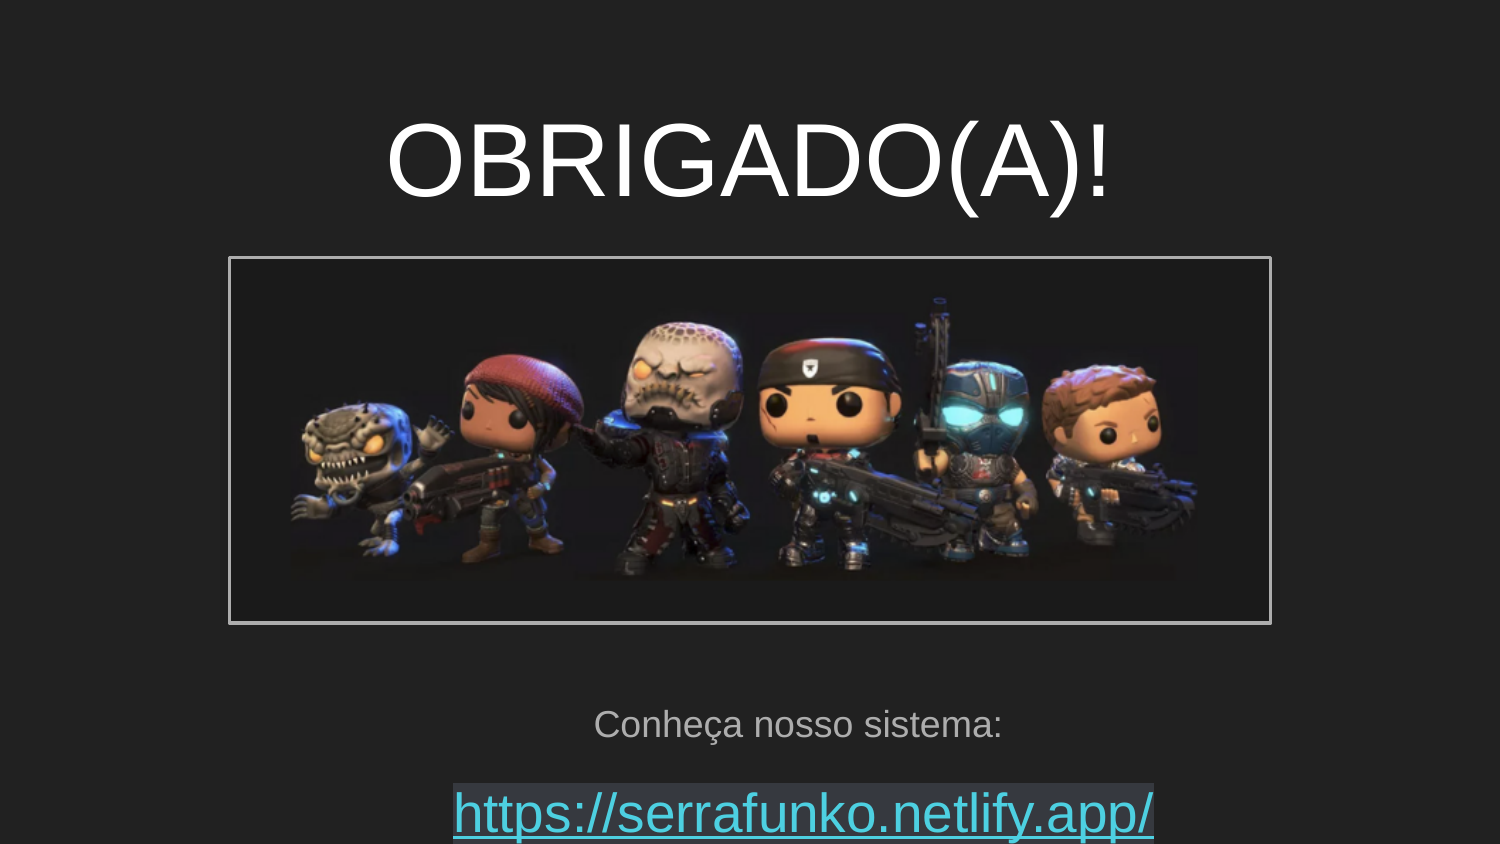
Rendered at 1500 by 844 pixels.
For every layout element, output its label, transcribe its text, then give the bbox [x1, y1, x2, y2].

picture [230, 258, 1270, 622]
title OBRIGADO(A)! [51, 76, 1449, 232]
subtitle Conheça nosso sistema: https://serrafunko.netlify.app/ [51, 662, 1449, 844]
